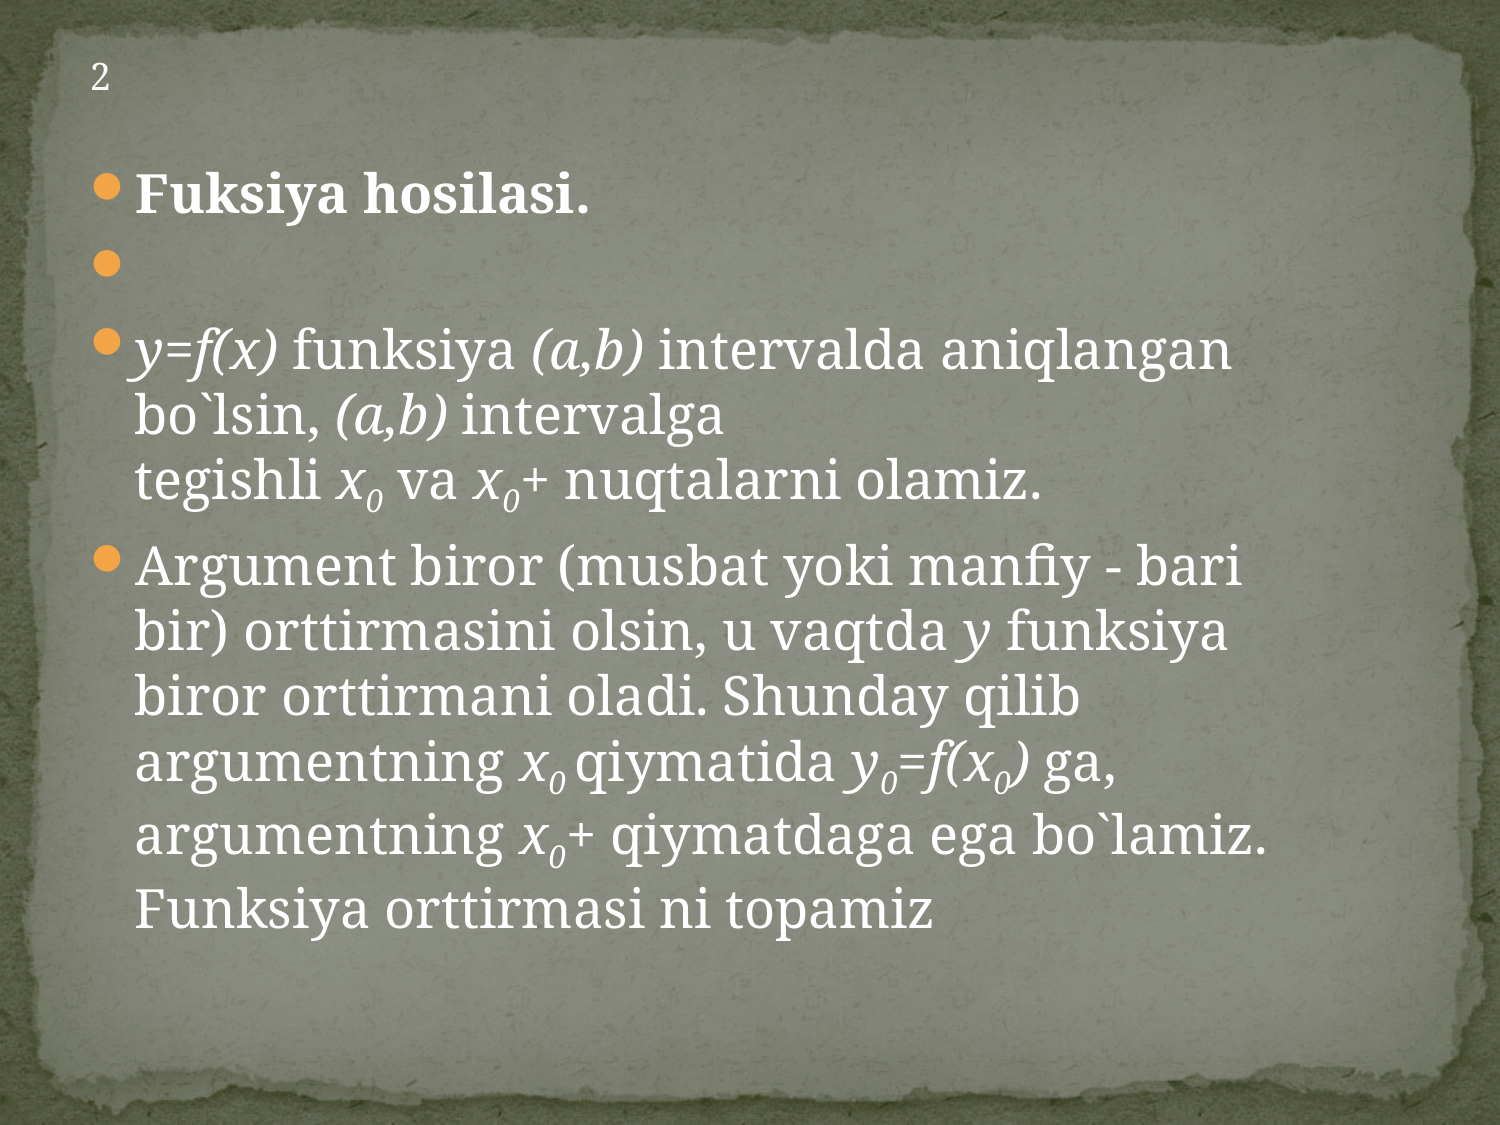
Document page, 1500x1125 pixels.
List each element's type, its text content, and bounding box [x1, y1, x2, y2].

list Fuksiya hosilasi. y=f(x) funksiya (a,b) intervalda aniqlangan bo`lsin, (a,b) intervalga tegishli x0 va x0+ nuqtalarni olamiz. Argument biror (musbat yoki manfiy - bari bir) orttirmasini olsin, u vaqtda y funksiya biror orttirmani oladi. Shunday qilib argumentning x0 qiymatida y0=f(x0) ga, argumentning x0+ qiymatdaga ega bo`lamiz. Funksiya orttirmasi ni topamiz [75, 152, 1425, 1005]
title 2 [74, 45, 1425, 106]
